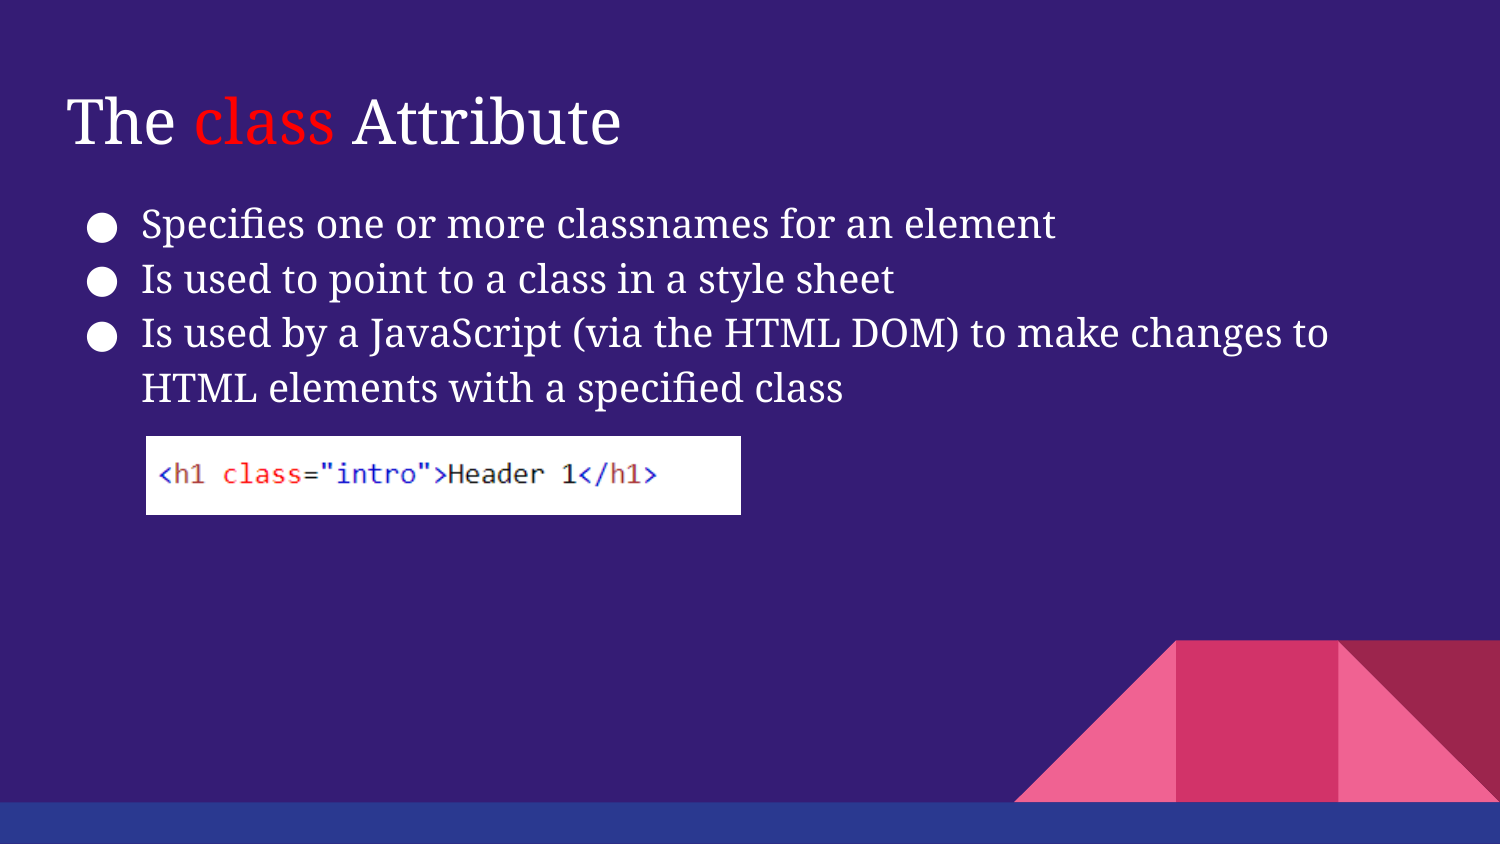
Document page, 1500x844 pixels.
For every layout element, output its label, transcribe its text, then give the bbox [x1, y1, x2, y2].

picture [146, 436, 741, 515]
list Specifies one or more classnames for an element Is used to point to a class in a style sheet Is used by a JavaScript (via the HTML DOM) to make changes to HTML elements with a specified class [51, 176, 1449, 796]
title The class Attribute [51, 67, 1449, 167]
